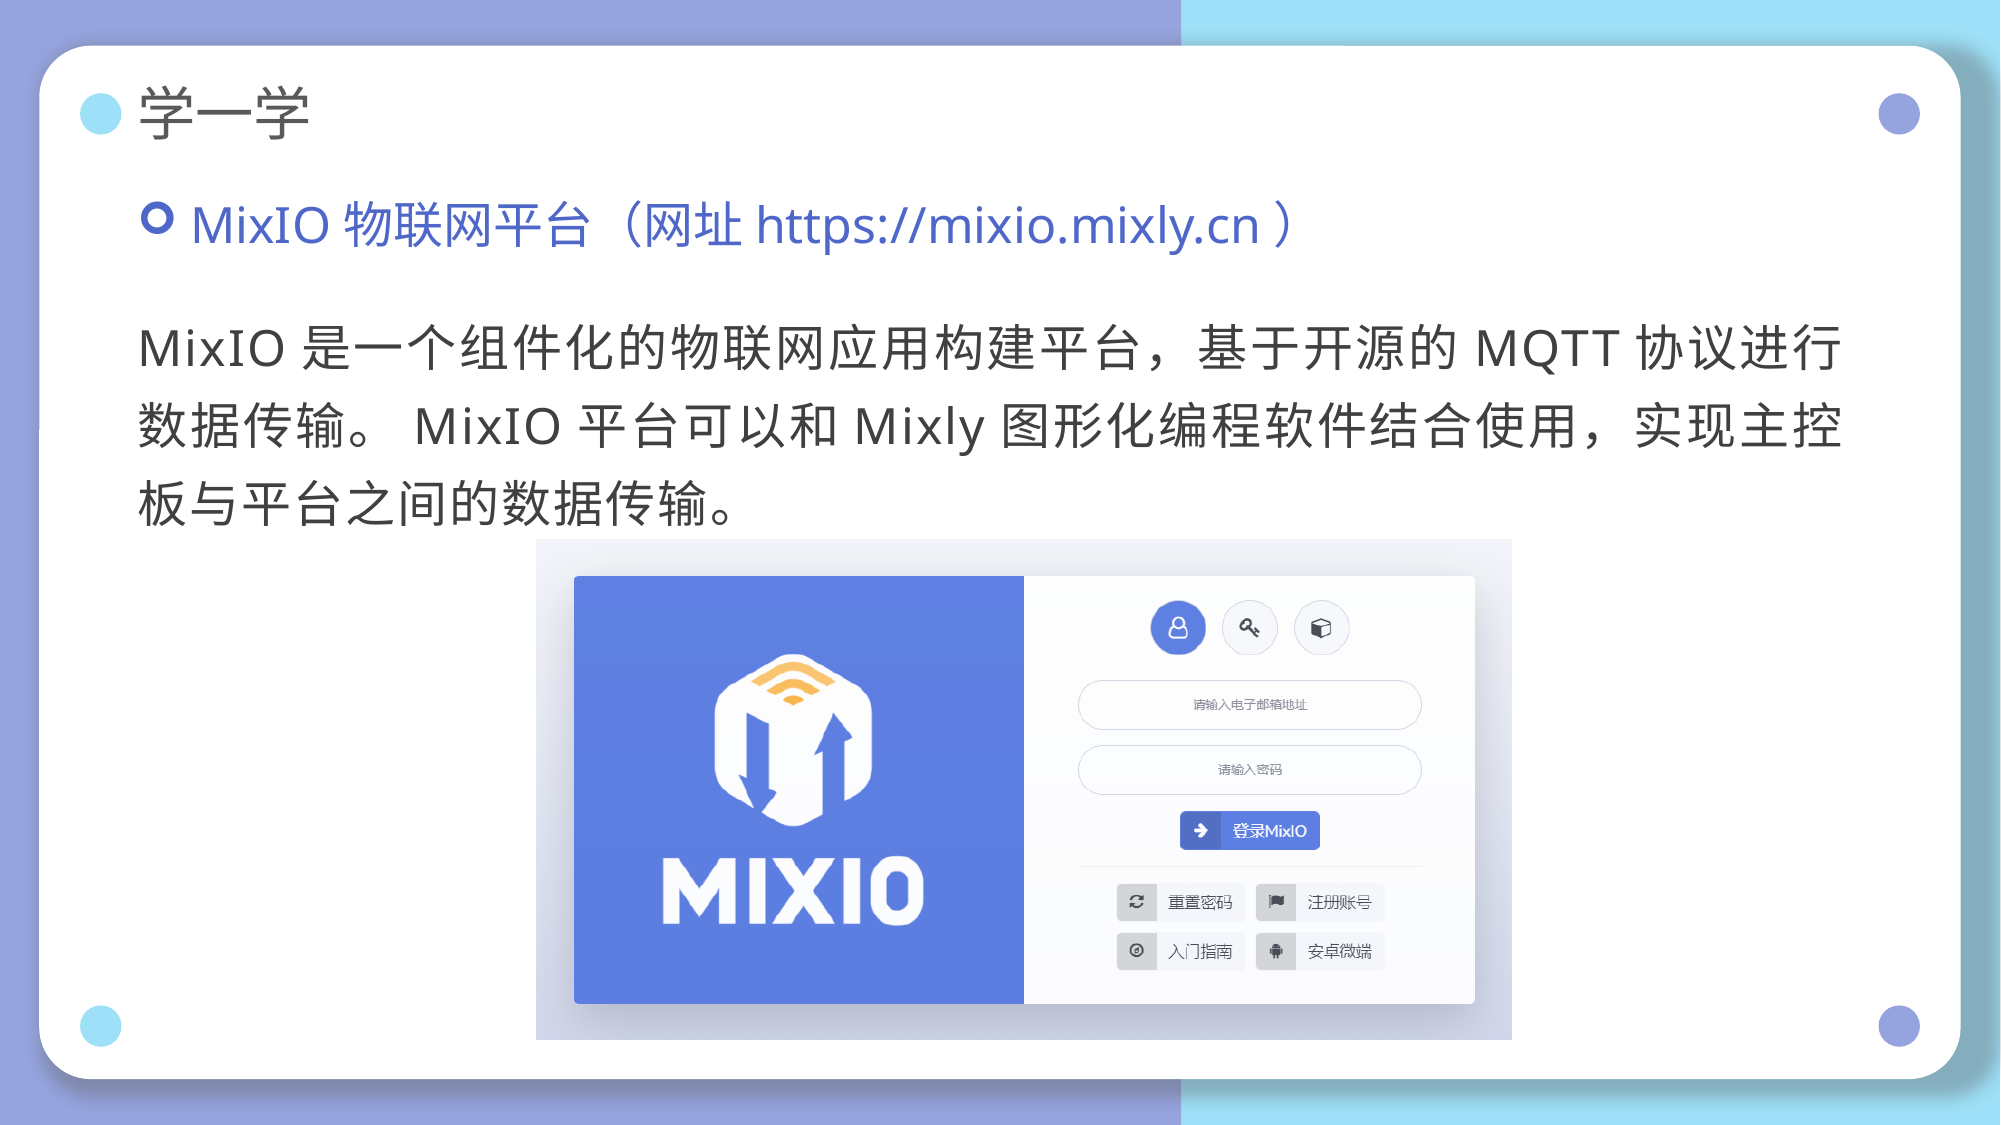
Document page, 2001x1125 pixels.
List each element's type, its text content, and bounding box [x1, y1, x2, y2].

picture [536, 539, 1512, 1040]
list MixIO是一个组件化的物联网应用构建平台，基于开源的MQTT协议进行数据传输。MixIO平台可以和Mixly图形化编程软件结合使用，实现主控板与平台之间的数据传输。 [137, 291, 1845, 846]
list MixIO物联网平台（网址https://mixio.mixly.cn） [137, 155, 1385, 292]
title 学一学 [137, 77, 976, 155]
